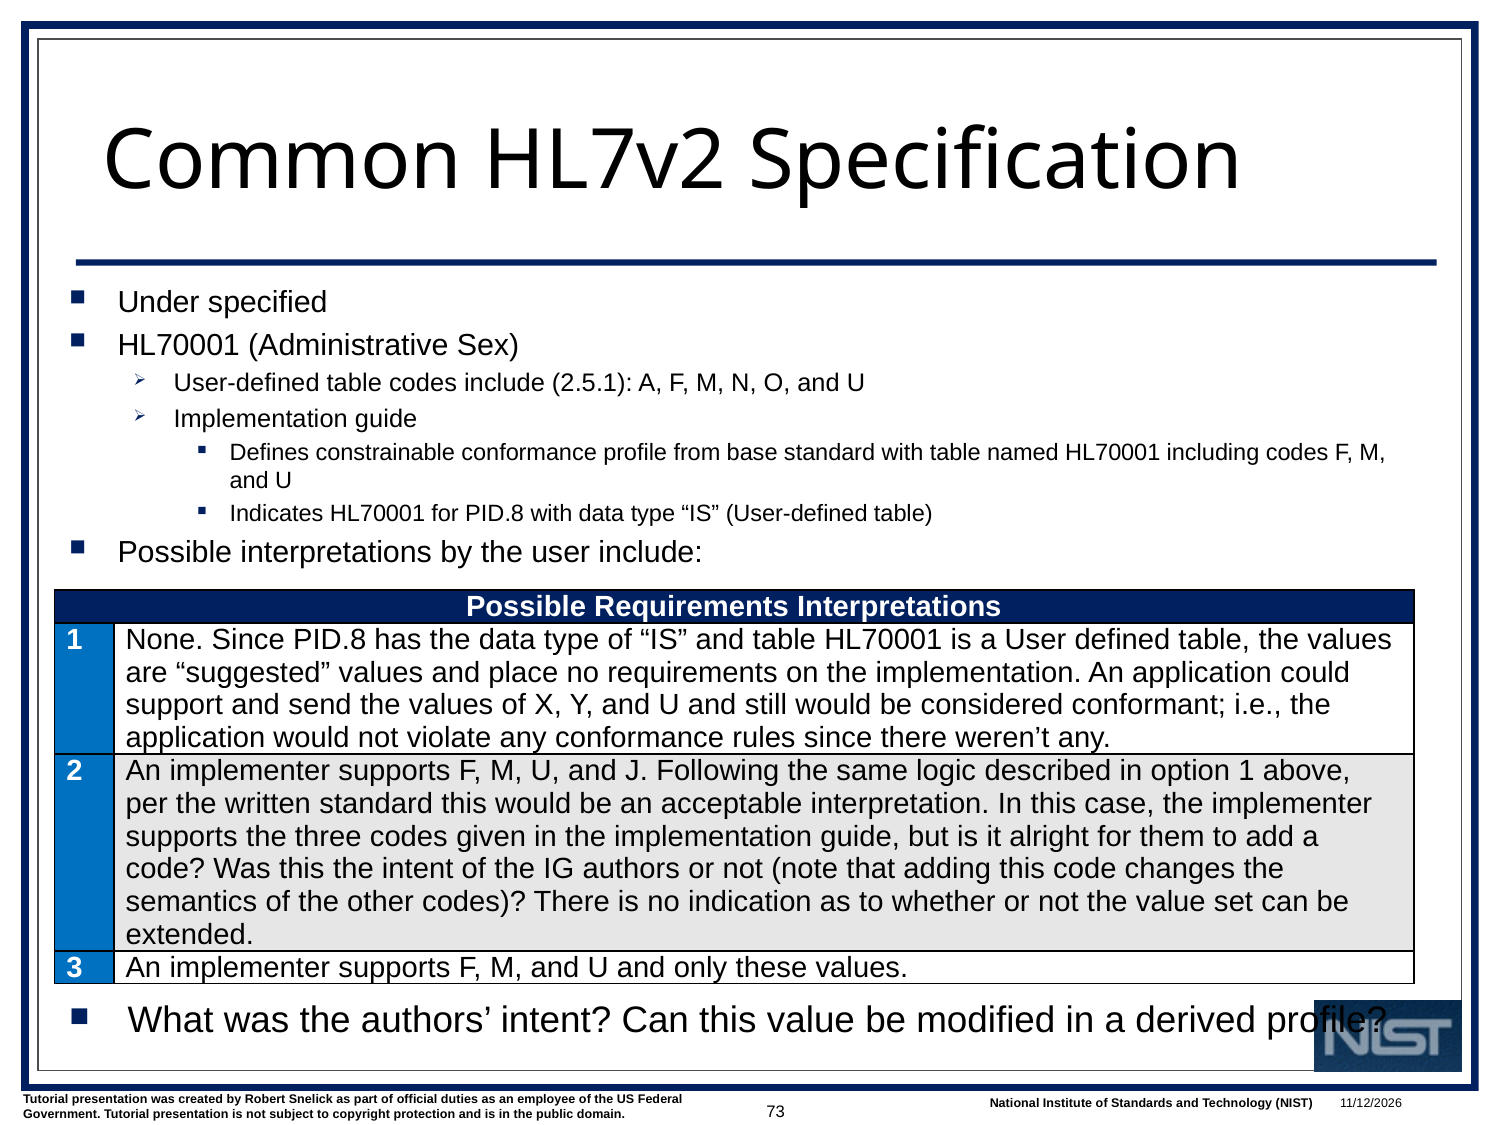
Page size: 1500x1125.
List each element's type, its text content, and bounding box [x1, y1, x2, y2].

slide_number 73 [712, 1071, 801, 1125]
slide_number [1324, 1087, 1463, 1113]
table_cell An implementer supports F, M, and U and only these values. [115, 952, 1413, 983]
text_box What was the authors’ intent? Can this value be modified in a derived profile? [54, 992, 1430, 1055]
table_header Possible Requirements Interpretations [55, 591, 1413, 622]
table_cell An implementer supports F, M, U, and J. Following the same logic described in option 1 above, per the written standard this would be an acceptable interpretation. In this case, the implementer supports the three codes given in the implementation guide, but is it alright for them to add a code? Was this the intent of the IG authors or not (note that adding this code changes the semantics of the other codes)? There is no indication as to whether or not the value set can be extended. [115, 755, 1413, 950]
table_cell 2 [55, 755, 113, 950]
table_cell None. Since PID.8 has the data type of “IS” and table HL70001 is a User defined table, the values are “suggested” values and place no requirements on the implementation. An application could support and send the values of X, Y, and U and still would be considered conformant; i.e., the application would not violate any conformance rules since there weren’t any. [115, 624, 1413, 753]
title Common HL7v2 Specification [87, 77, 1426, 213]
table_cell 3 [55, 952, 113, 983]
list Under specified HL70001 (Administrative Sex) User-defined table codes include (2.5.1): A, F, M, N, O, and U Implementation guide Defines constrainable conformance profile from base standard with table named HL70001 including codes F, M, and U Indicates HL70001 for PID.8 with data type “IS” (User-defined table) Possible interpretations by the user include: [54, 274, 1430, 578]
picture [1314, 1000, 1462, 1072]
table_cell 1 [55, 624, 113, 753]
